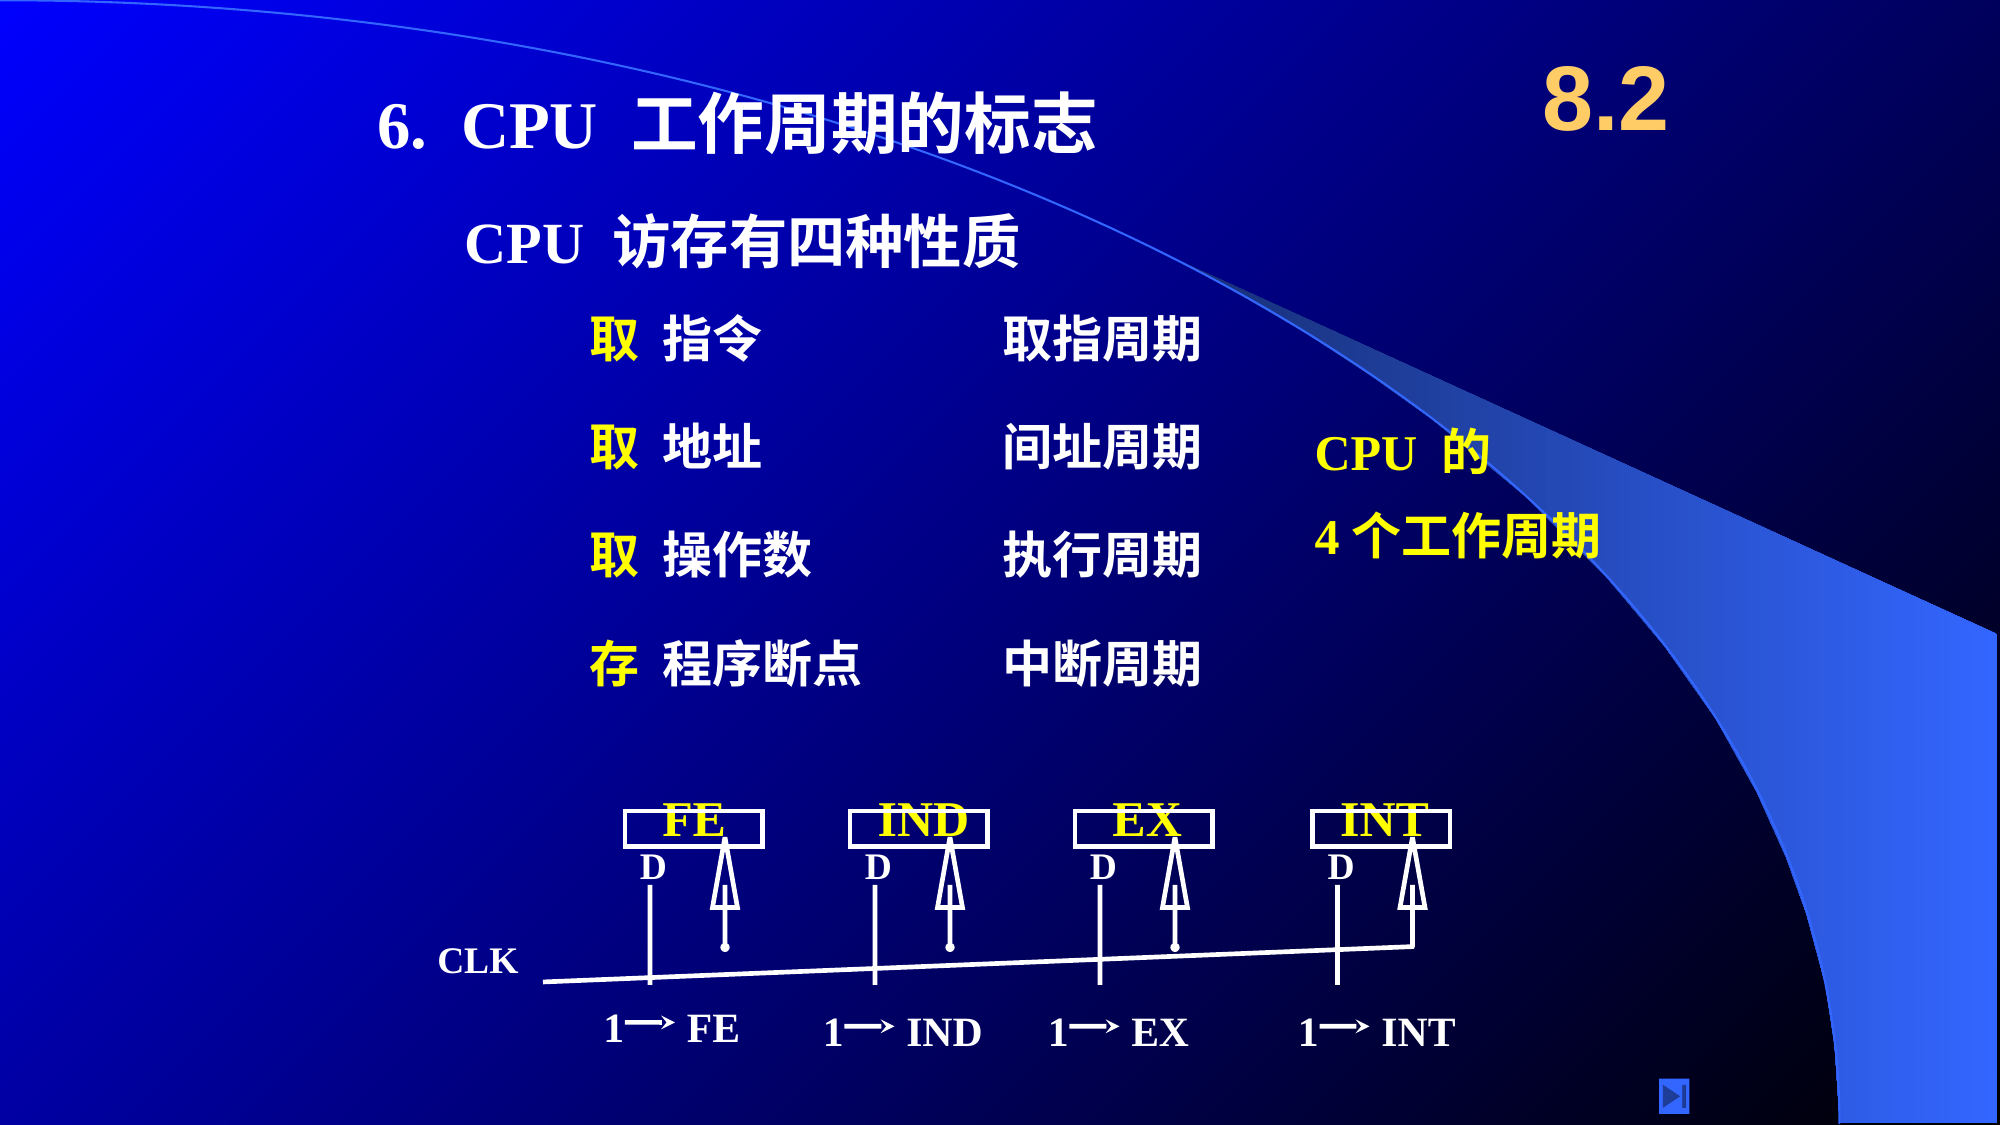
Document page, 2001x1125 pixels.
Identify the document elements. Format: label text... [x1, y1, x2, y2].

text_box 取 操作数 [574, 516, 938, 592]
text_box 取指周期 [987, 299, 1350, 375]
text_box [422, 779, 1471, 1063]
text_box CPU 访存有四种性质 [450, 197, 1325, 283]
text_box 8.2 [1512, 24, 1700, 163]
text_box 取 指令 [574, 299, 938, 375]
text_box 执行周期 [987, 516, 1350, 592]
text_box [1659, 1078, 1690, 1114]
text_box 6. CPU 工作周期的标志 [362, 74, 1300, 170]
text_box 中断周期 [987, 624, 1350, 700]
text_box 取 地址 [574, 408, 938, 483]
text_box CPU 的 4个工作周期 [1299, 412, 1813, 573]
text_box 间址周期 [987, 408, 1350, 483]
text_box 存 程序断点 [574, 624, 938, 700]
